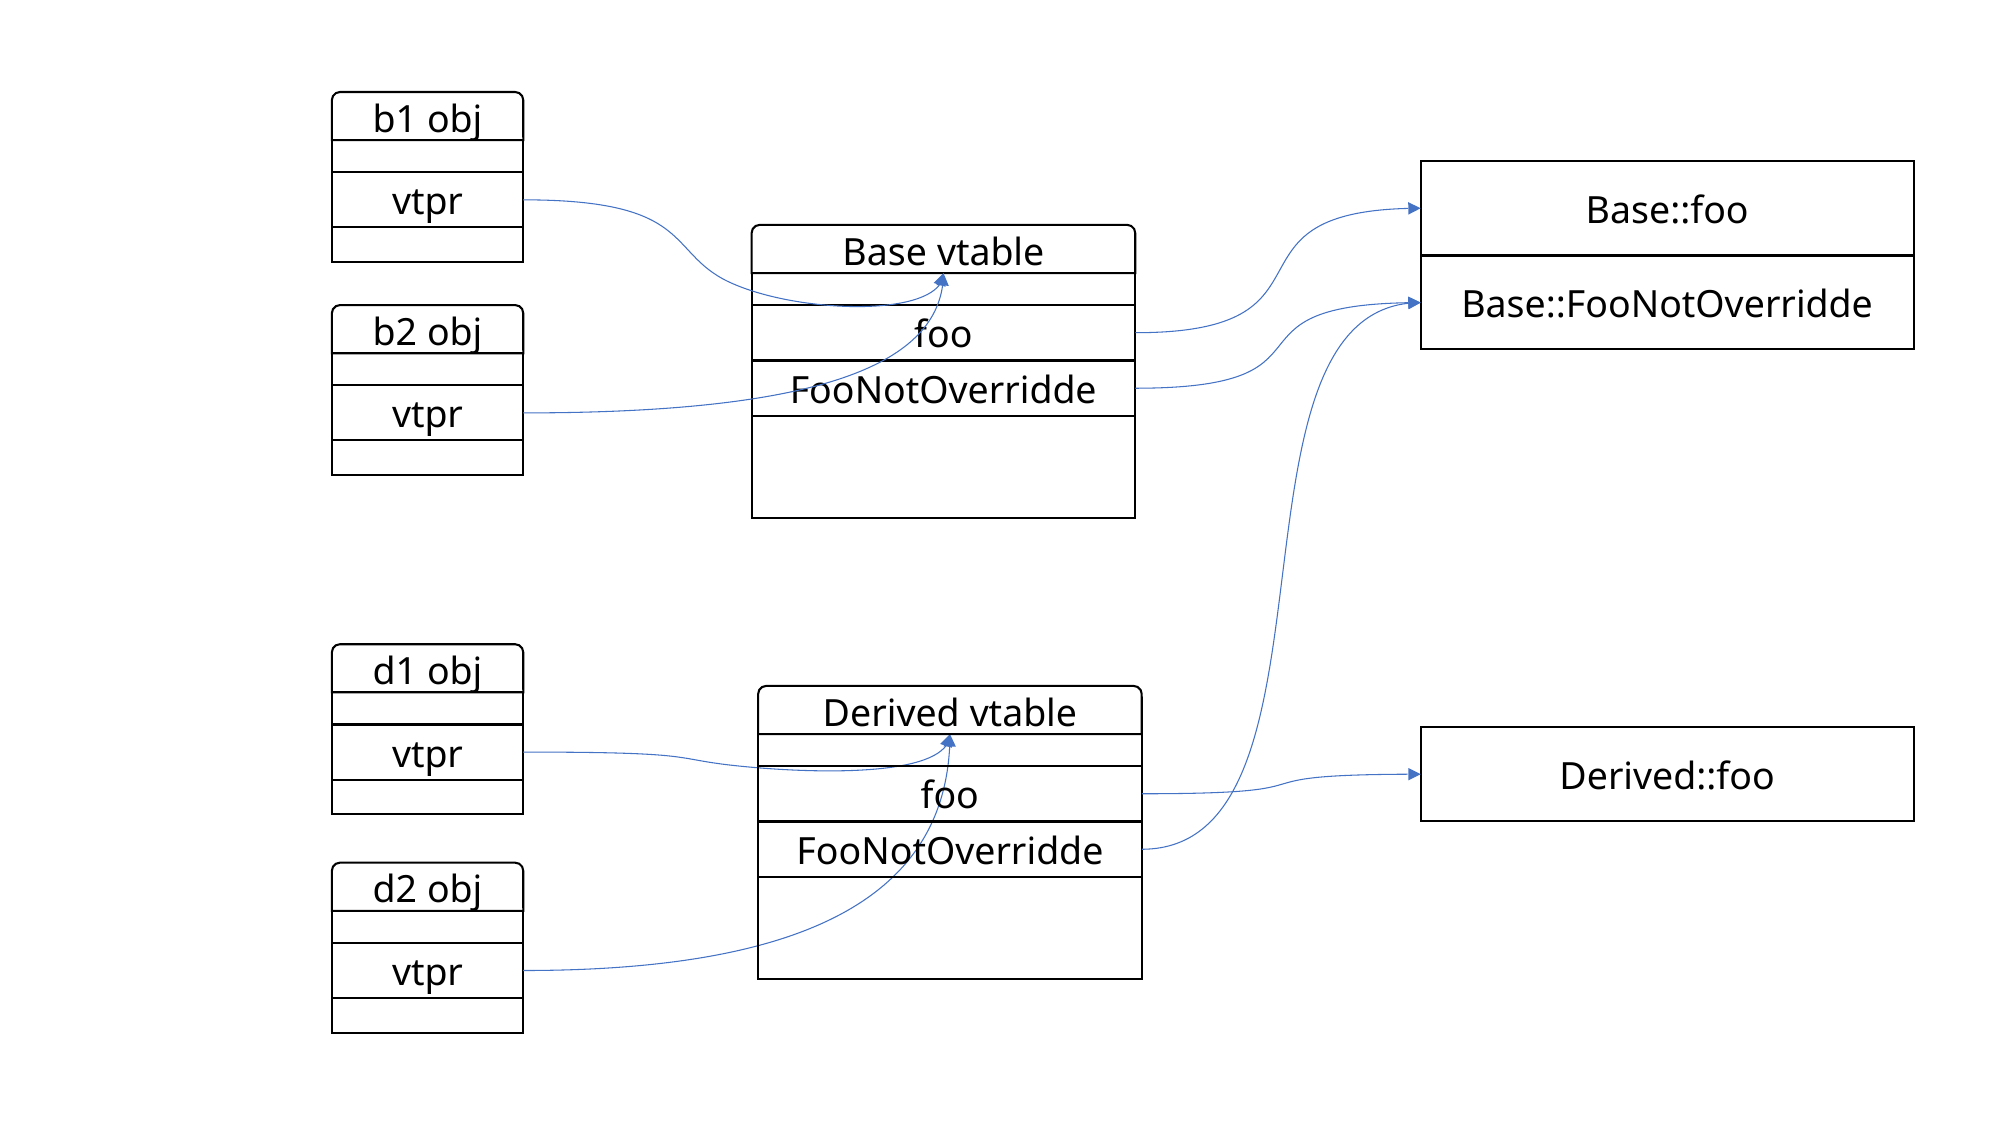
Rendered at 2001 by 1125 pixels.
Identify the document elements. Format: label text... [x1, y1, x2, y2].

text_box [331, 644, 524, 815]
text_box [523, 248, 752, 413]
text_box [751, 224, 1136, 518]
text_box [331, 92, 524, 263]
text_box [1135, 302, 1141, 389]
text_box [331, 862, 524, 1033]
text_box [1420, 161, 1914, 350]
text_box Derived::foo [1421, 726, 1915, 822]
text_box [523, 199, 752, 248]
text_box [1135, 208, 1421, 302]
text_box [331, 305, 524, 476]
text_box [523, 709, 758, 971]
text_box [758, 685, 1142, 979]
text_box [1141, 302, 1421, 850]
